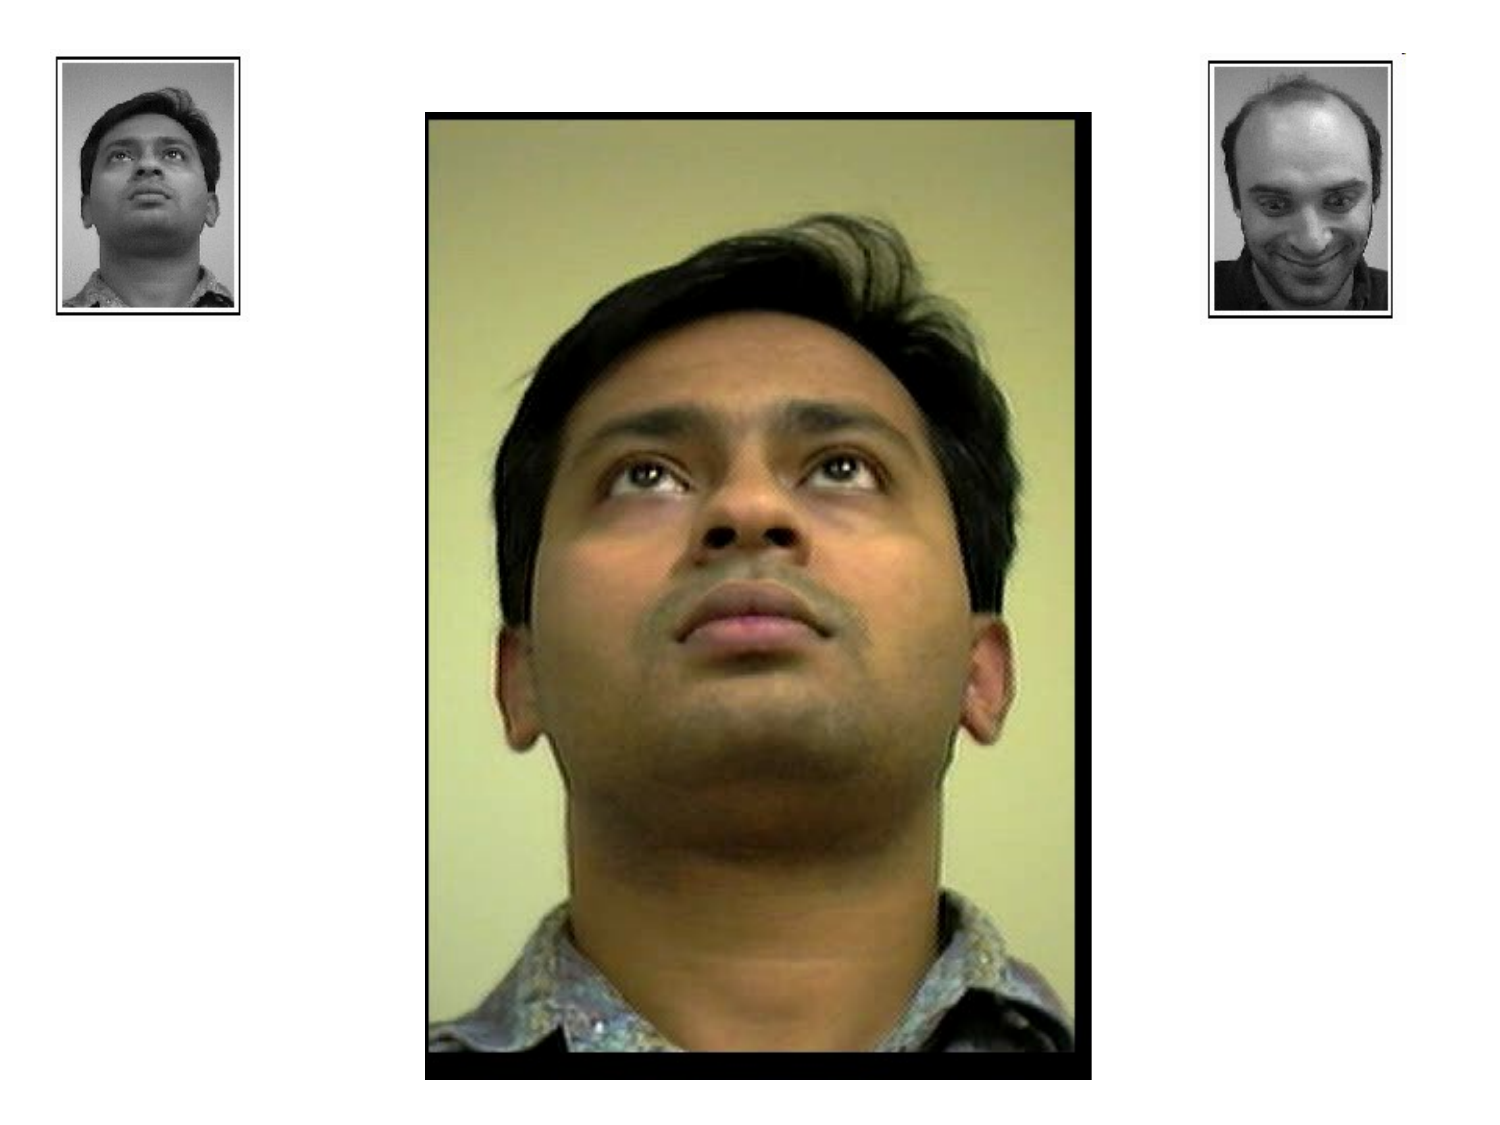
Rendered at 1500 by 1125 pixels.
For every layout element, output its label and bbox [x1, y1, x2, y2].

text_box [1199, 53, 1407, 325]
text_box [425, 112, 1092, 1080]
text_box [50, 49, 250, 322]
